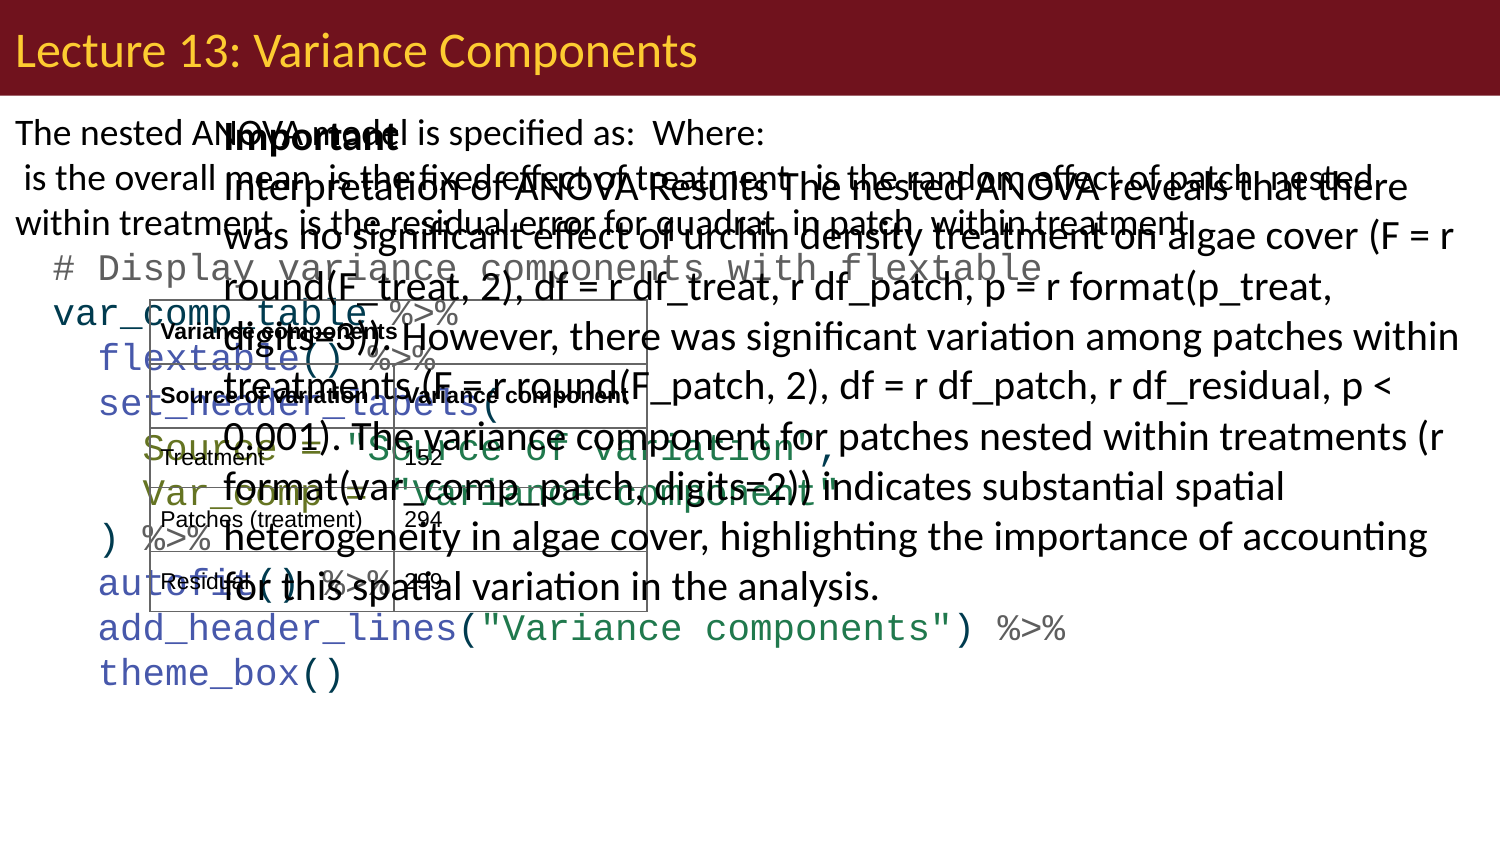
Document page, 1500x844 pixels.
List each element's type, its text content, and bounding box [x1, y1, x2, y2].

title Lecture 13: Variance Components [0, 0, 1500, 96]
list Important Interpretation of ANOVA Results The nested ANOVA reveals that there was no significant effect of urchin density treatment on algae cover (F = r round(F_treat, 2), df = r df_treat, r df_patch, p = r format(p_treat, digits=3)). However, there was significant variation among patches within treatments (F = r round(F_patch, 2), df = r df_patch, r df_residual, p < 0.001). The variance component for patches nested within treatments (r format(var_comp_patch, digits=2)) indicates substantial spatial heterogeneity in algae cover, highlighting the importance of accounting for this spatial variation in the analysis. [0, 100, 1492, 743]
